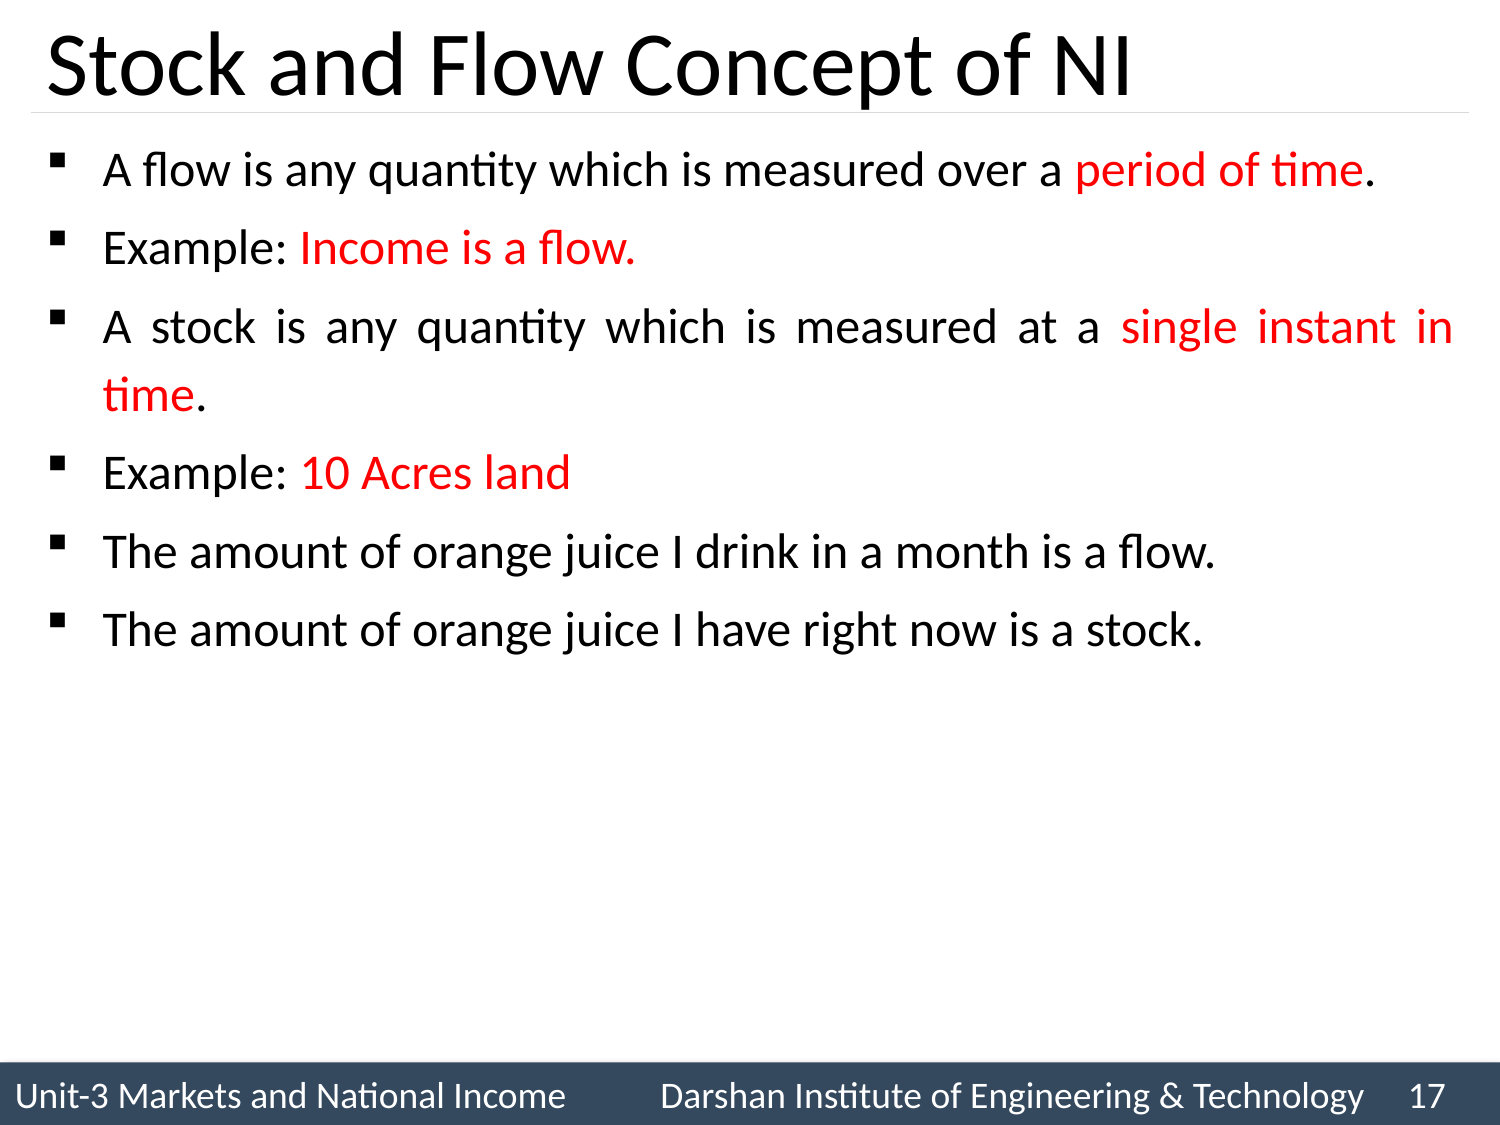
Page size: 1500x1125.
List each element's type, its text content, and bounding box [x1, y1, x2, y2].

list A flow is any quantity which is measured over a period of time. Example: Income is a flow. A stock is any quantity which is measured at a single instant in time. Example: 10 Acres land The amount of orange juice I drink in a month is a flow. The amount of orange juice I have right now is a stock. [31, 120, 1469, 1046]
title Stock and Flow Concept of NI [31, 0, 1469, 120]
